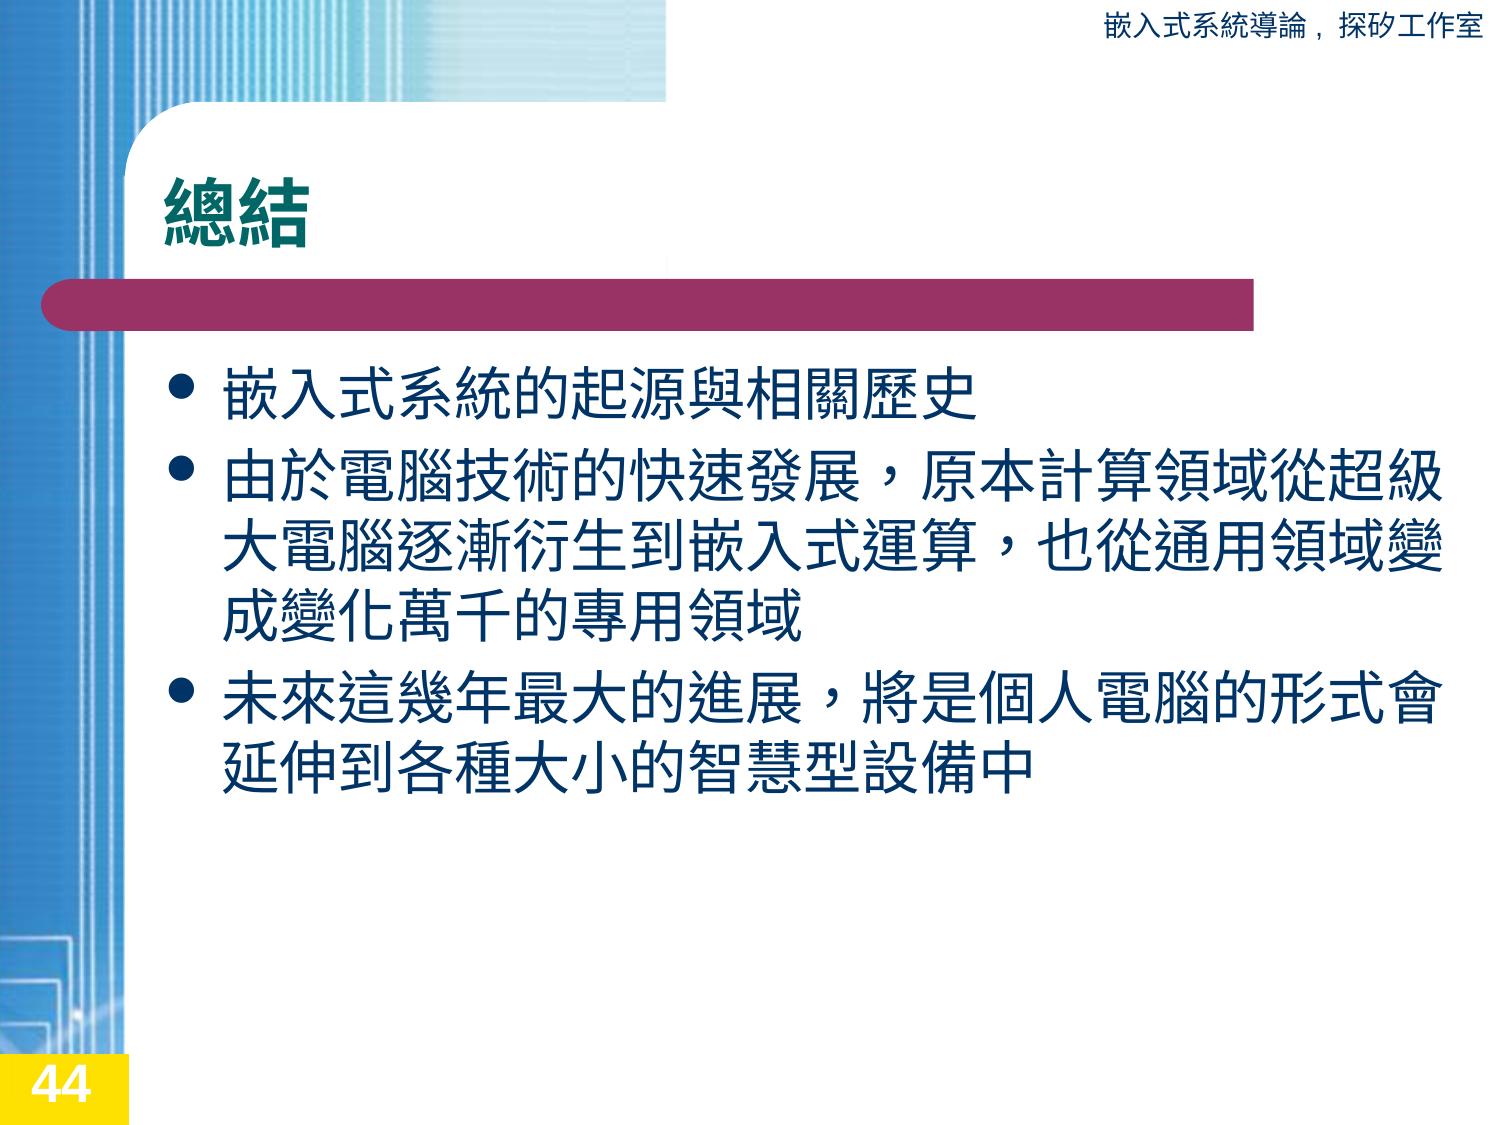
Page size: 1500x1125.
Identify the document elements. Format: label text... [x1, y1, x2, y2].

list 嵌入式系統的起源與相關歷史 由於電腦技術的快速發展，原本計算領域從超級大電腦逐漸衍生到嵌入式運算，也從通用領域變成變化萬千的專用領域 未來這幾年最大的進展，將是個人電腦的形式會延伸到各種大小的智慧型設備中 [150, 350, 1463, 1028]
title 總結 [147, 78, 1461, 266]
footer 嵌入式系統導論, 探矽工作室 [1024, 0, 1500, 51]
picture [0, 0, 668, 1125]
slide_number 44 [13, 1040, 111, 1122]
